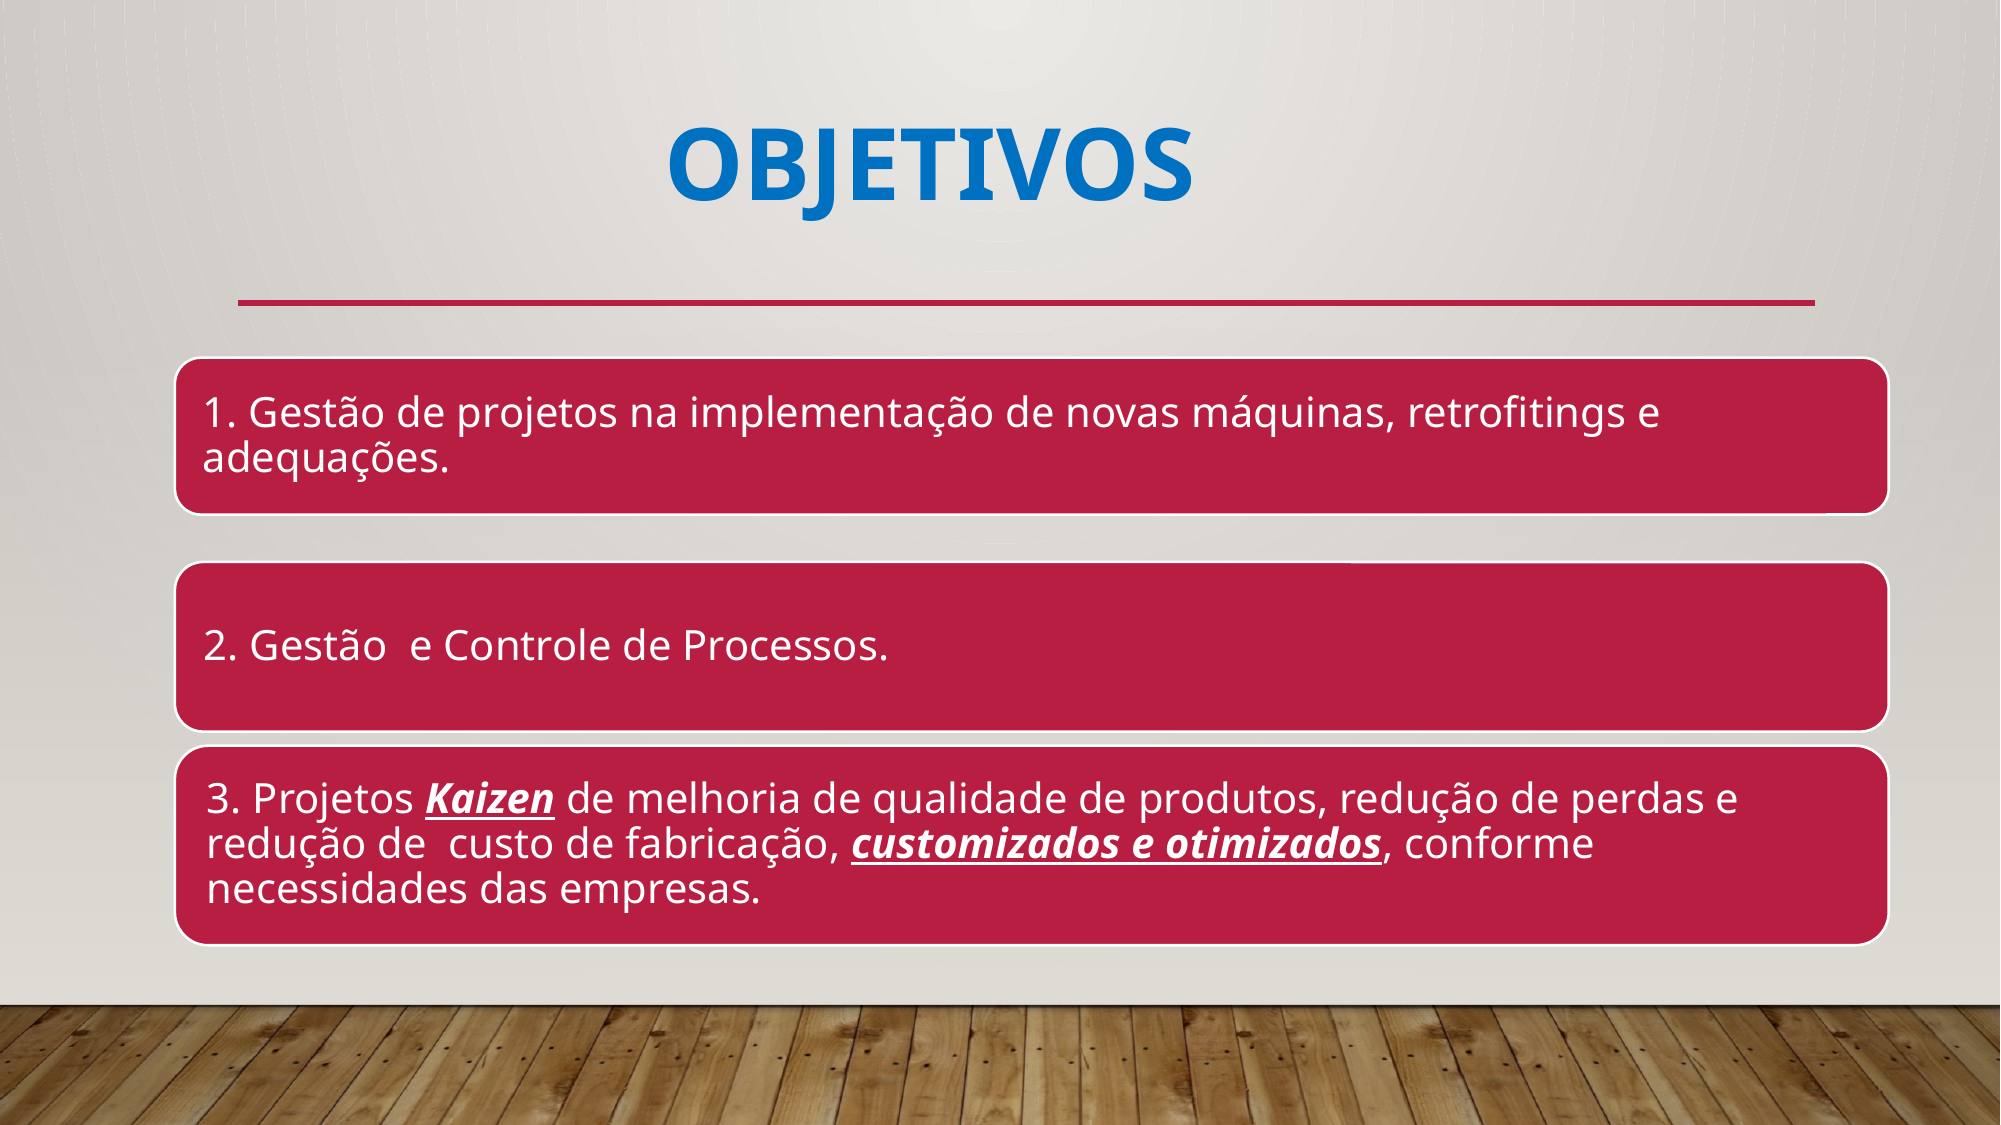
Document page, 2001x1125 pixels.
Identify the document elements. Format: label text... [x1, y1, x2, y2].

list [174, 324, 1889, 979]
title OBJETIVOS [67, 107, 1793, 325]
picture [0, 1005, 2000, 1125]
